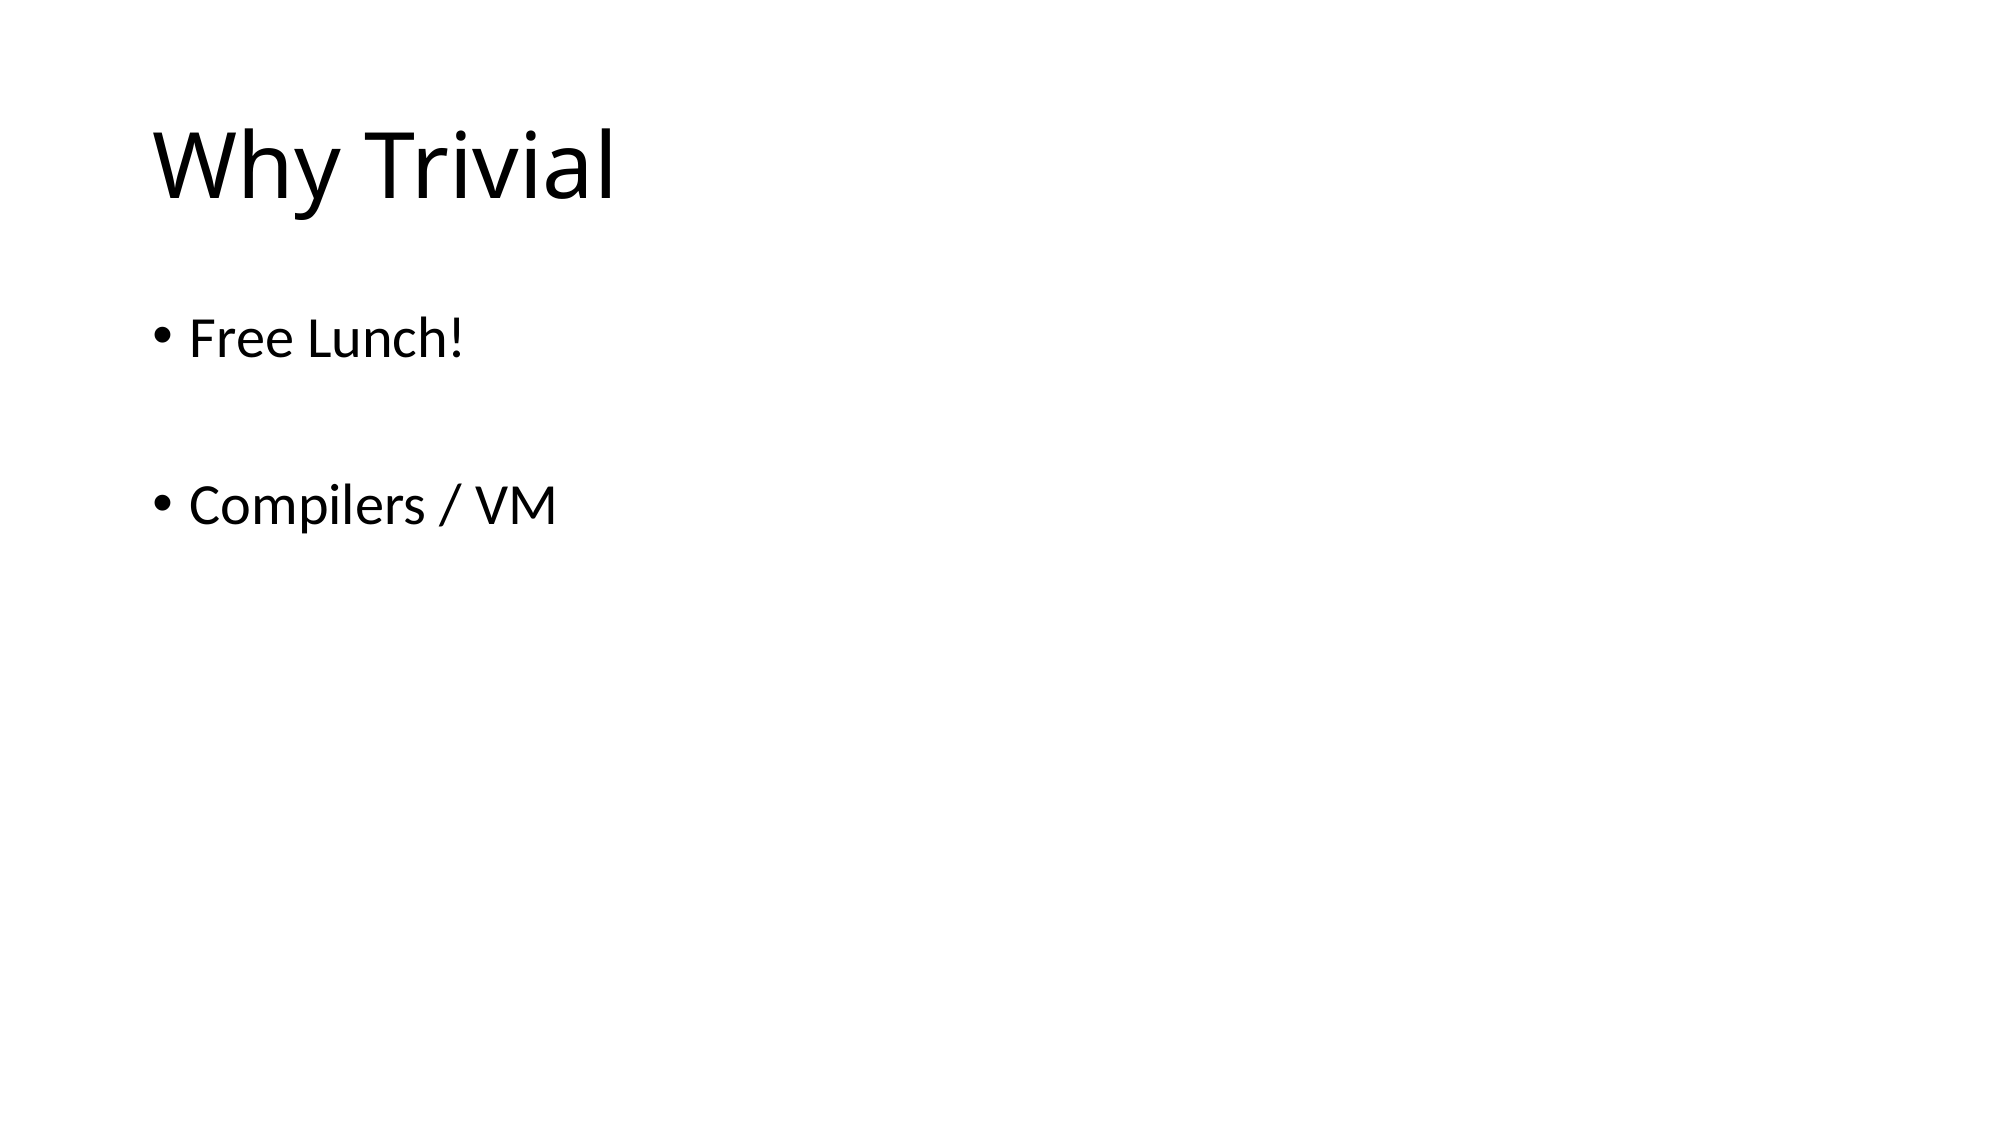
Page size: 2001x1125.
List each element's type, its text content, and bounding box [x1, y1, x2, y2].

list Free Lunch! Compilers / VM [137, 299, 1863, 1014]
title Why Trivial [137, 59, 1863, 278]
